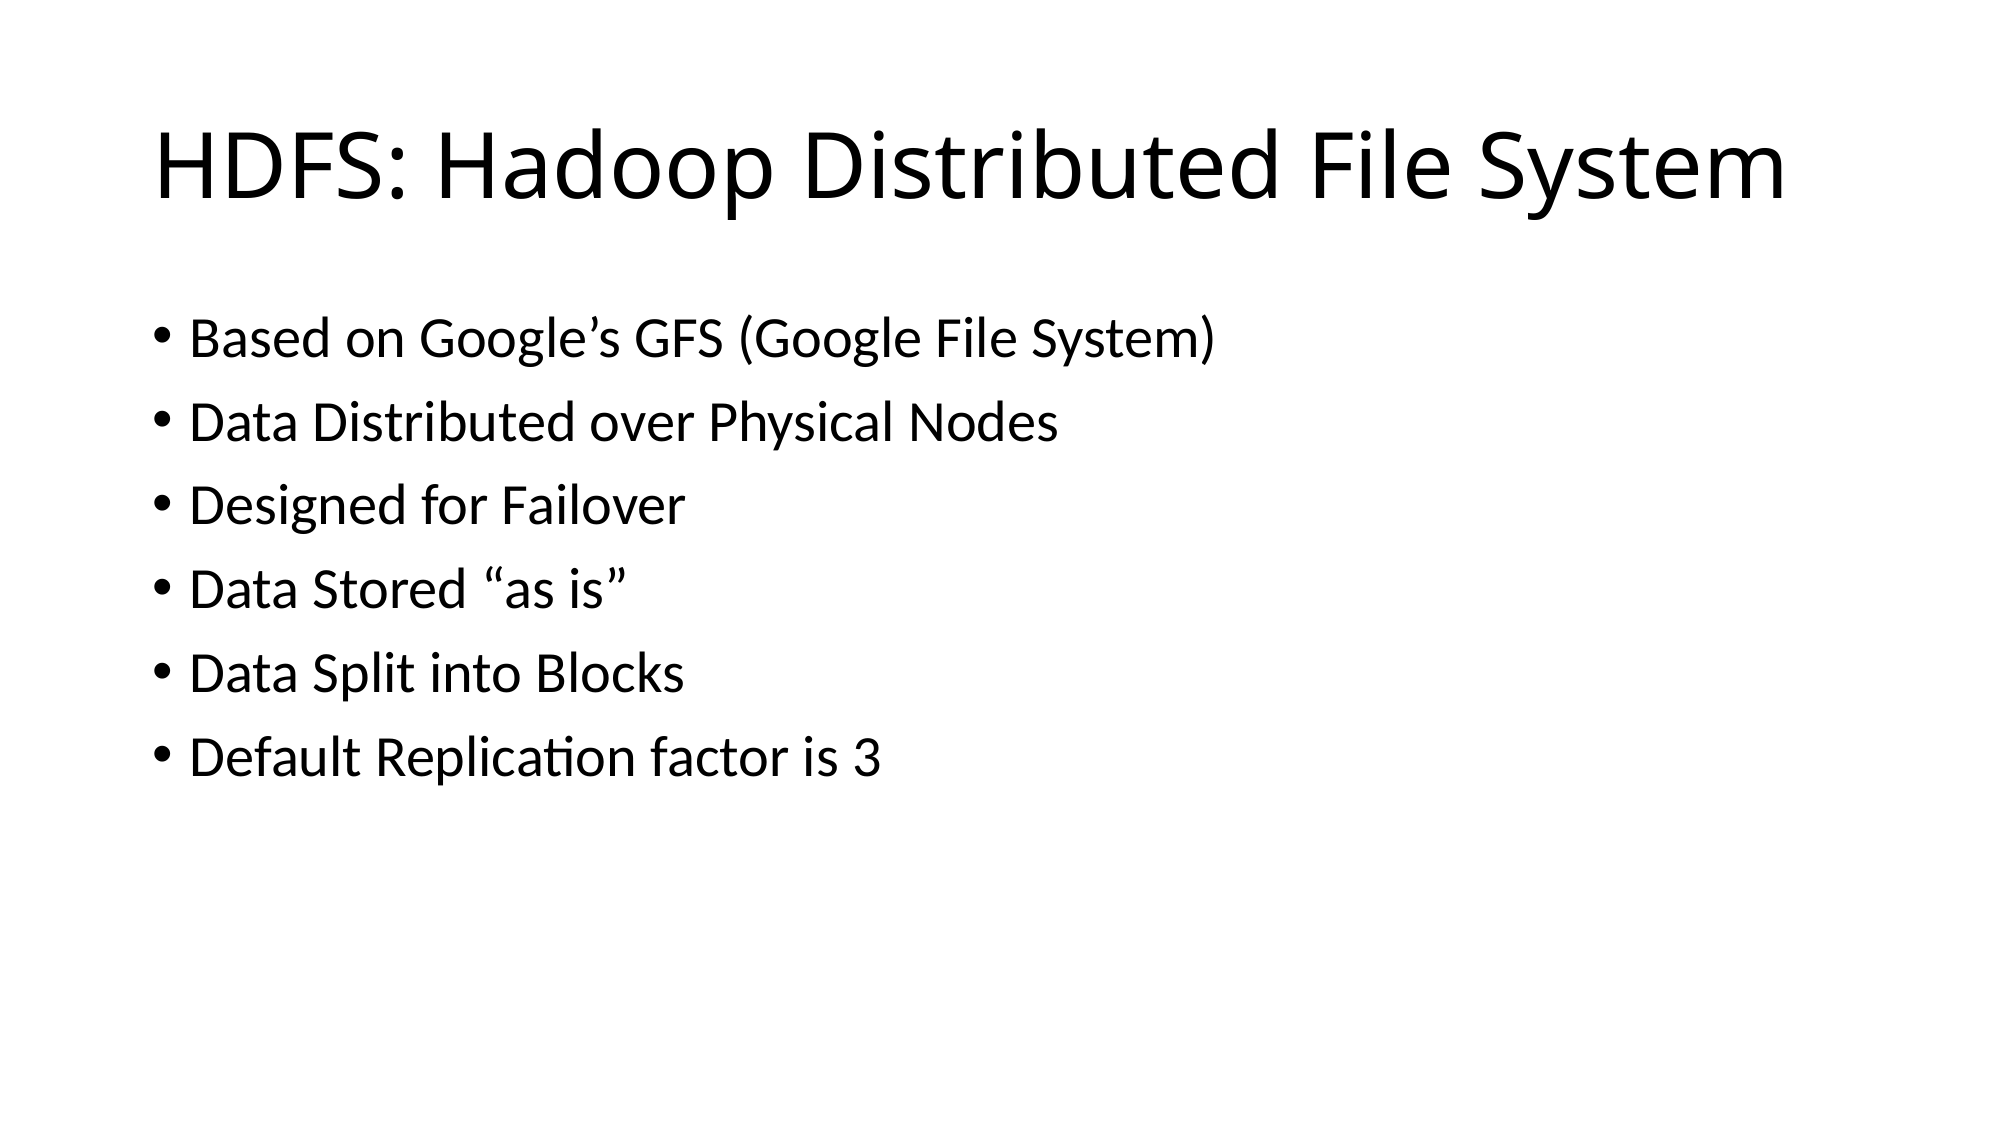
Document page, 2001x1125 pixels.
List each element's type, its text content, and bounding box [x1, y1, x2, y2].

list Based on Google’s GFS (Google File System) Data Distributed over Physical Nodes Designed for Failover Data Stored “as is” Data Split into Blocks Default Replication factor is 3 [137, 299, 1863, 1014]
title HDFS: Hadoop Distributed File System [137, 59, 1863, 278]
